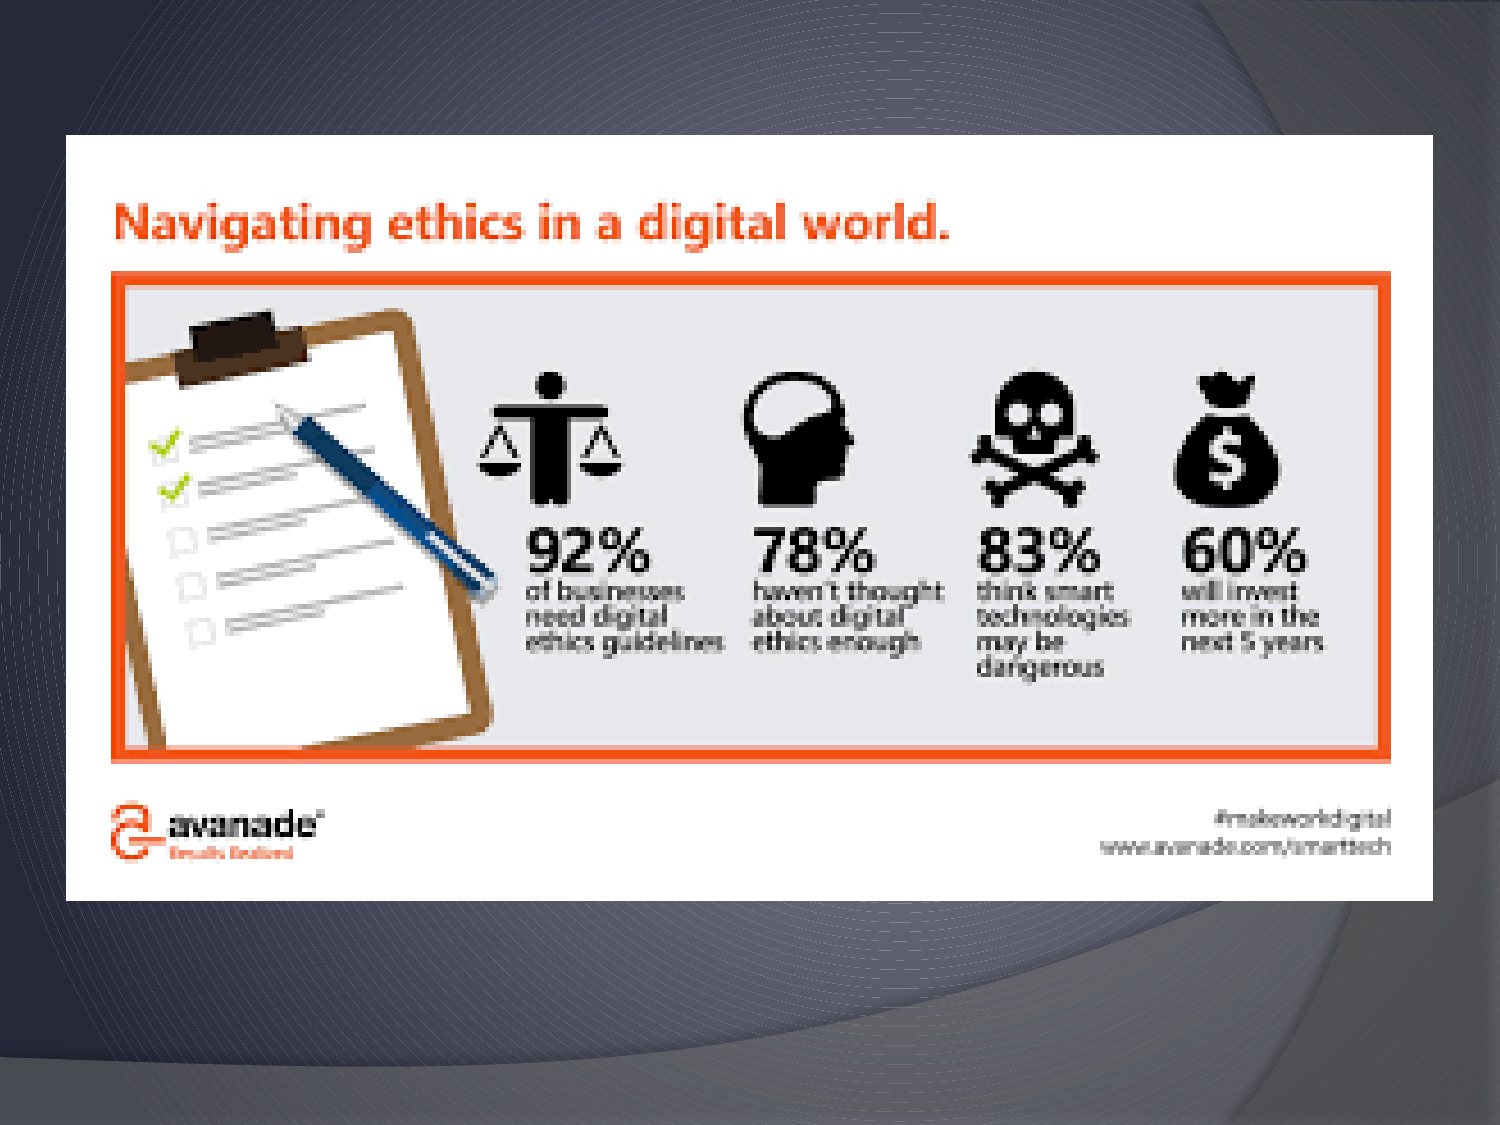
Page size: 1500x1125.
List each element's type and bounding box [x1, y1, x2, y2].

list [66, 135, 1434, 901]
title [75, 45, 1300, 127]
